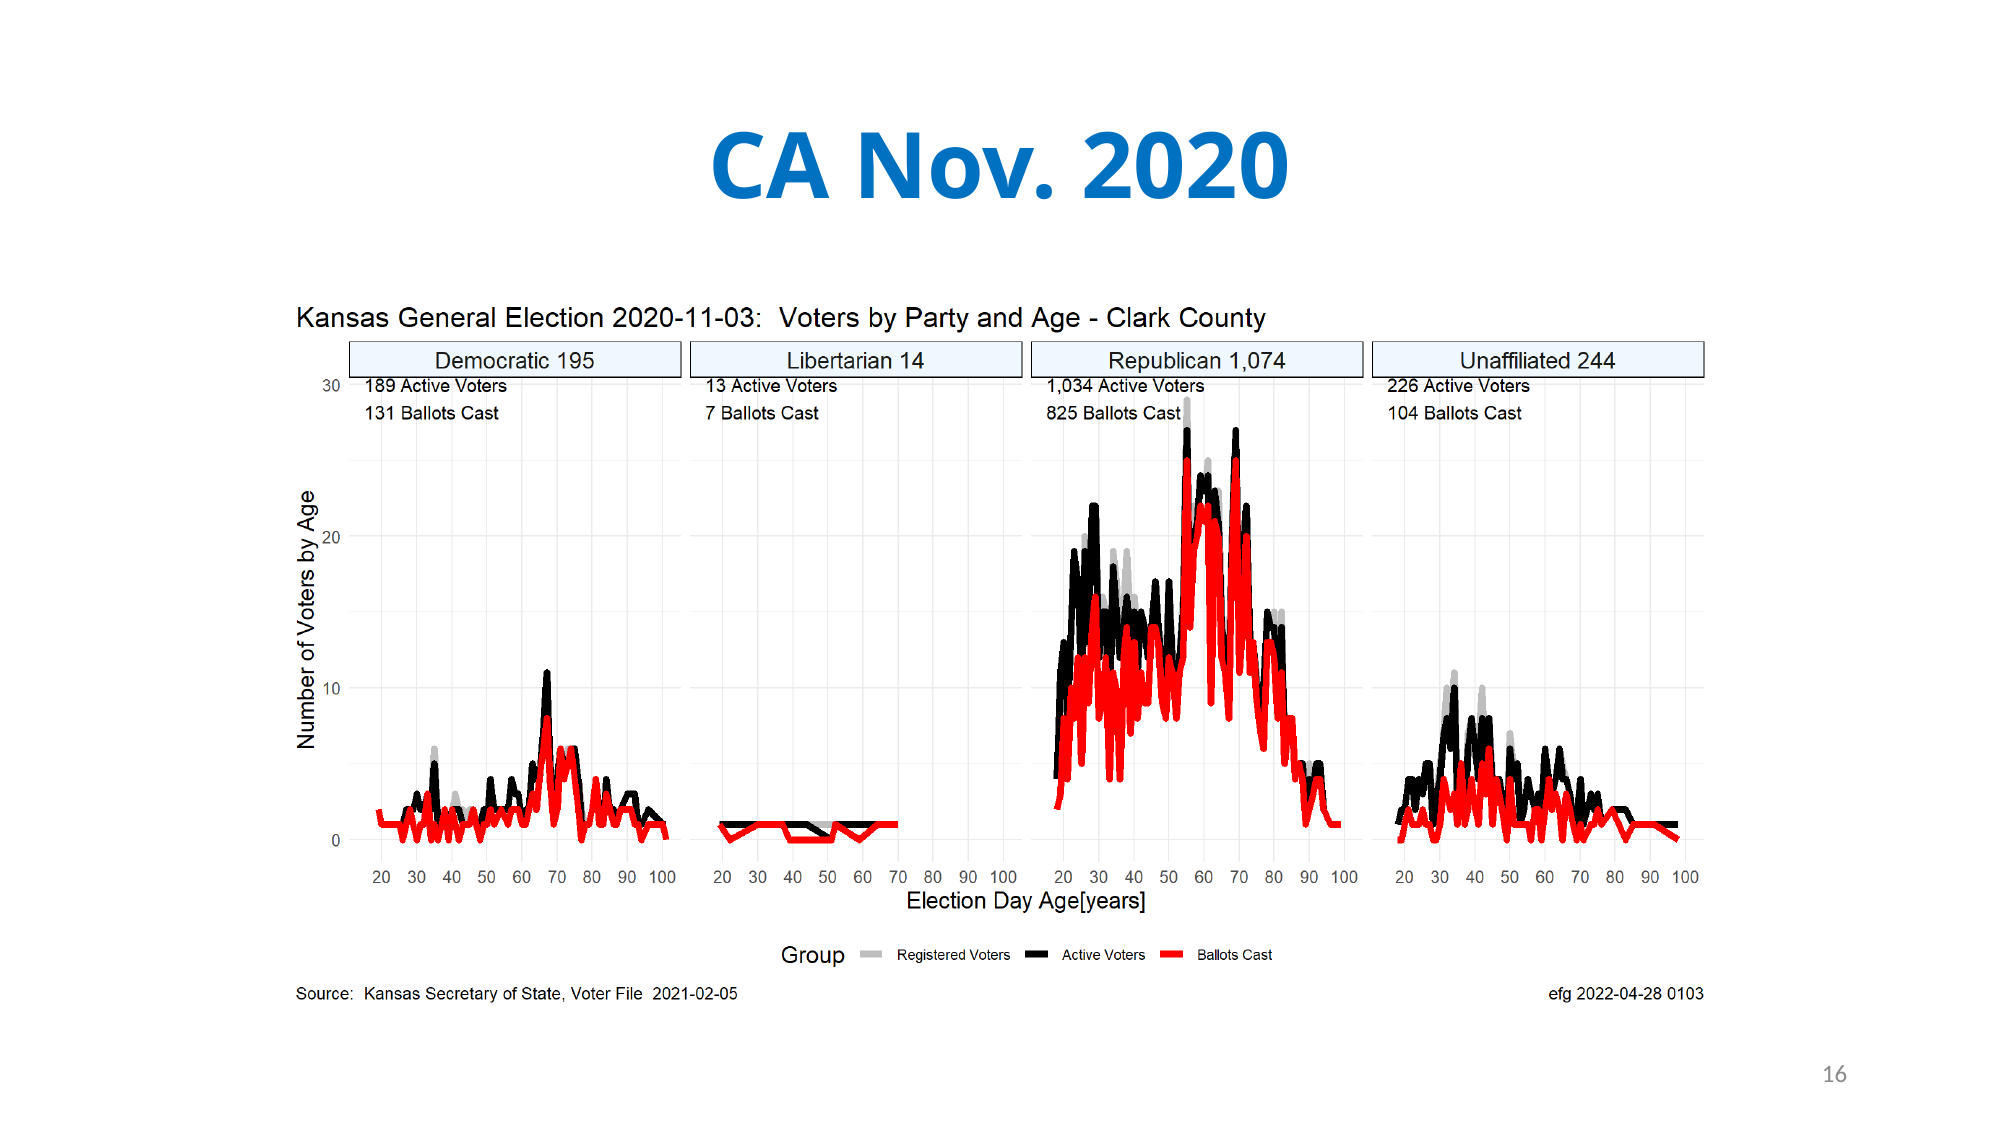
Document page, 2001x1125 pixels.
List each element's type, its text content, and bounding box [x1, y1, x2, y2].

picture [287, 297, 1713, 1011]
slide_number ‹#› [1412, 1042, 1863, 1103]
title CA Nov. 2020 [137, 59, 1863, 278]
